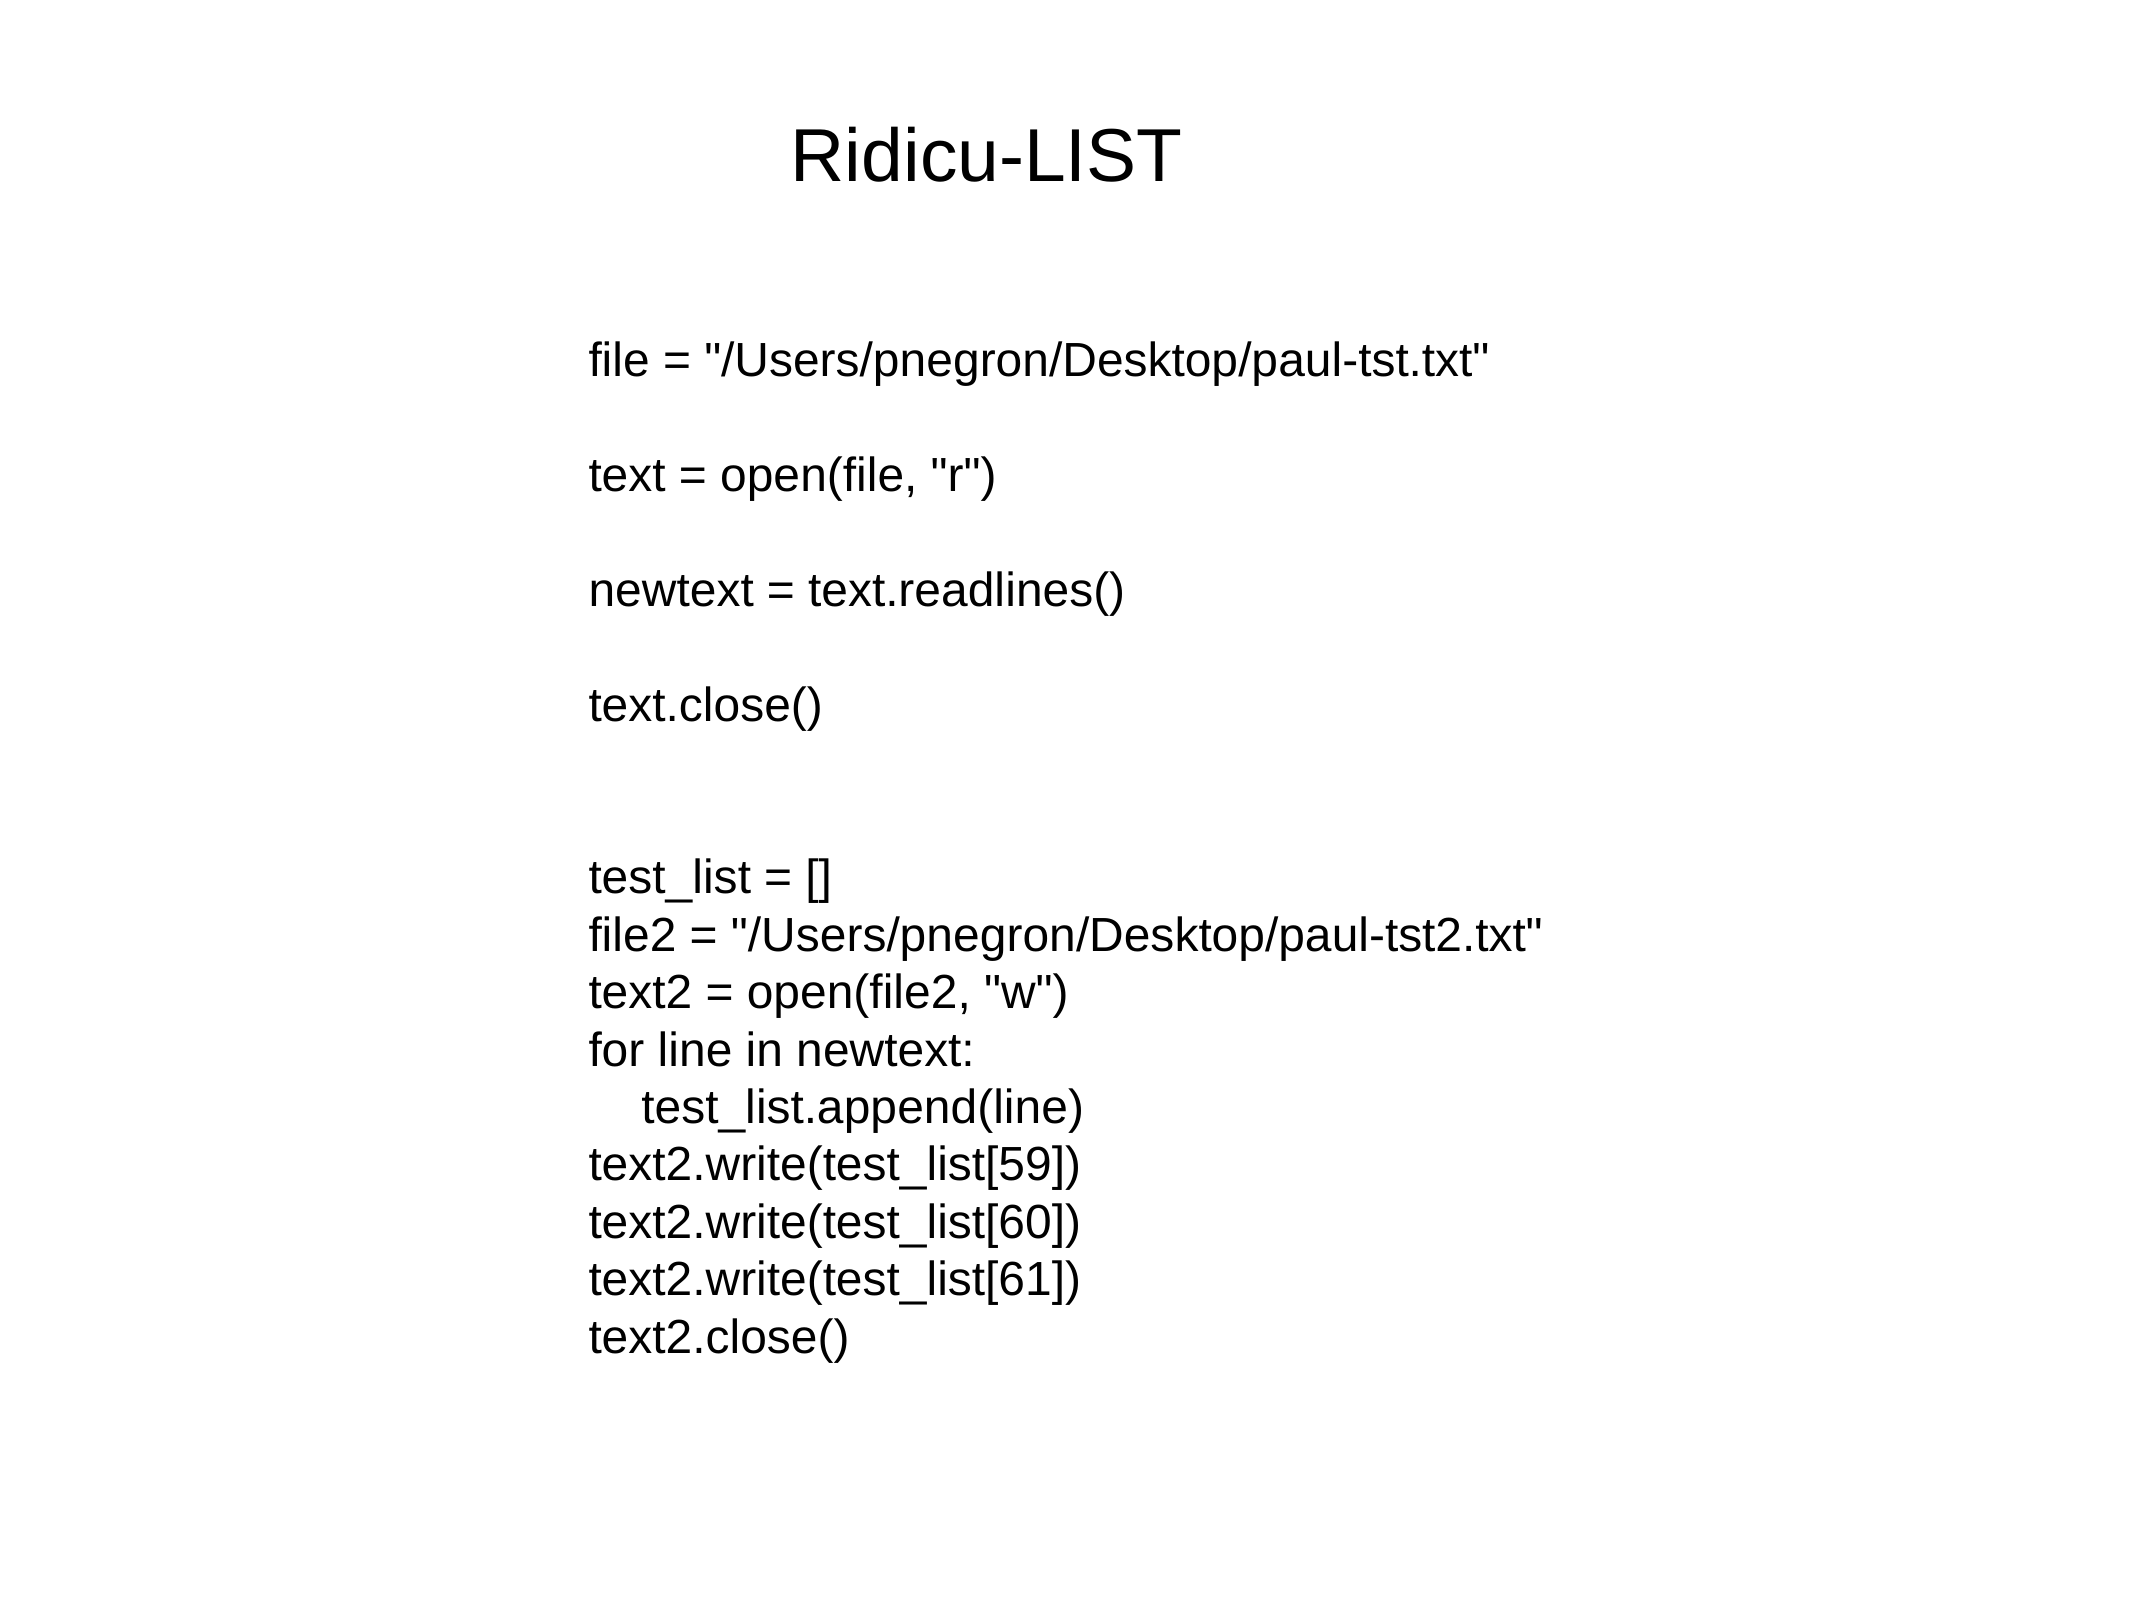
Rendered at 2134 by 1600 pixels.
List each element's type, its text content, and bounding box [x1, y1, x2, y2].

text_box file = "/Users/pnegron/Desktop/paul-tst.txt" text = open(file, "r") newtext = text.readlines() text.close() test_list = [] file2 = "/Users/pnegron/Desktop/paul-tst2.txt" text2 = open(file2, "w") for line in newtext: test_list.append(line) text2.write(test_list[59]) text2.write(test_list[60]) text2.write(test_list[61]) text2.close() [580, 320, 1553, 1372]
text_box Ridicu-LIST [782, 97, 1191, 205]
